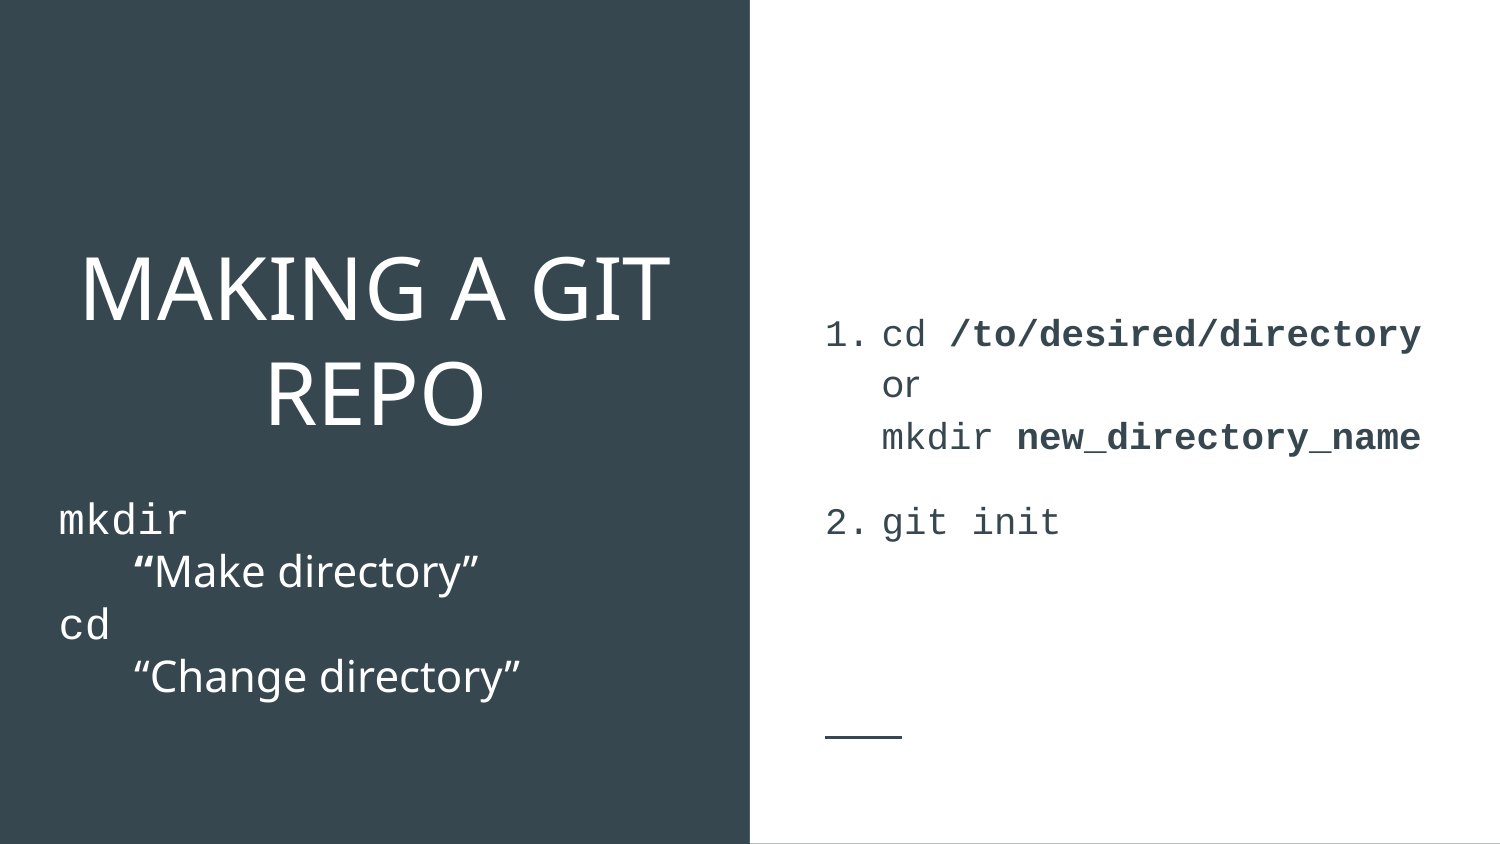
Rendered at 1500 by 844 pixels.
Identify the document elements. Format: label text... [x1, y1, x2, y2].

title MAKING A GIT REPO [43, 177, 708, 458]
list cd /to/desired/directory or mkdir new_directory_name git init [810, 118, 1440, 725]
subtitle mkdir “Make directory” cd “Change directory” [43, 466, 708, 725]
